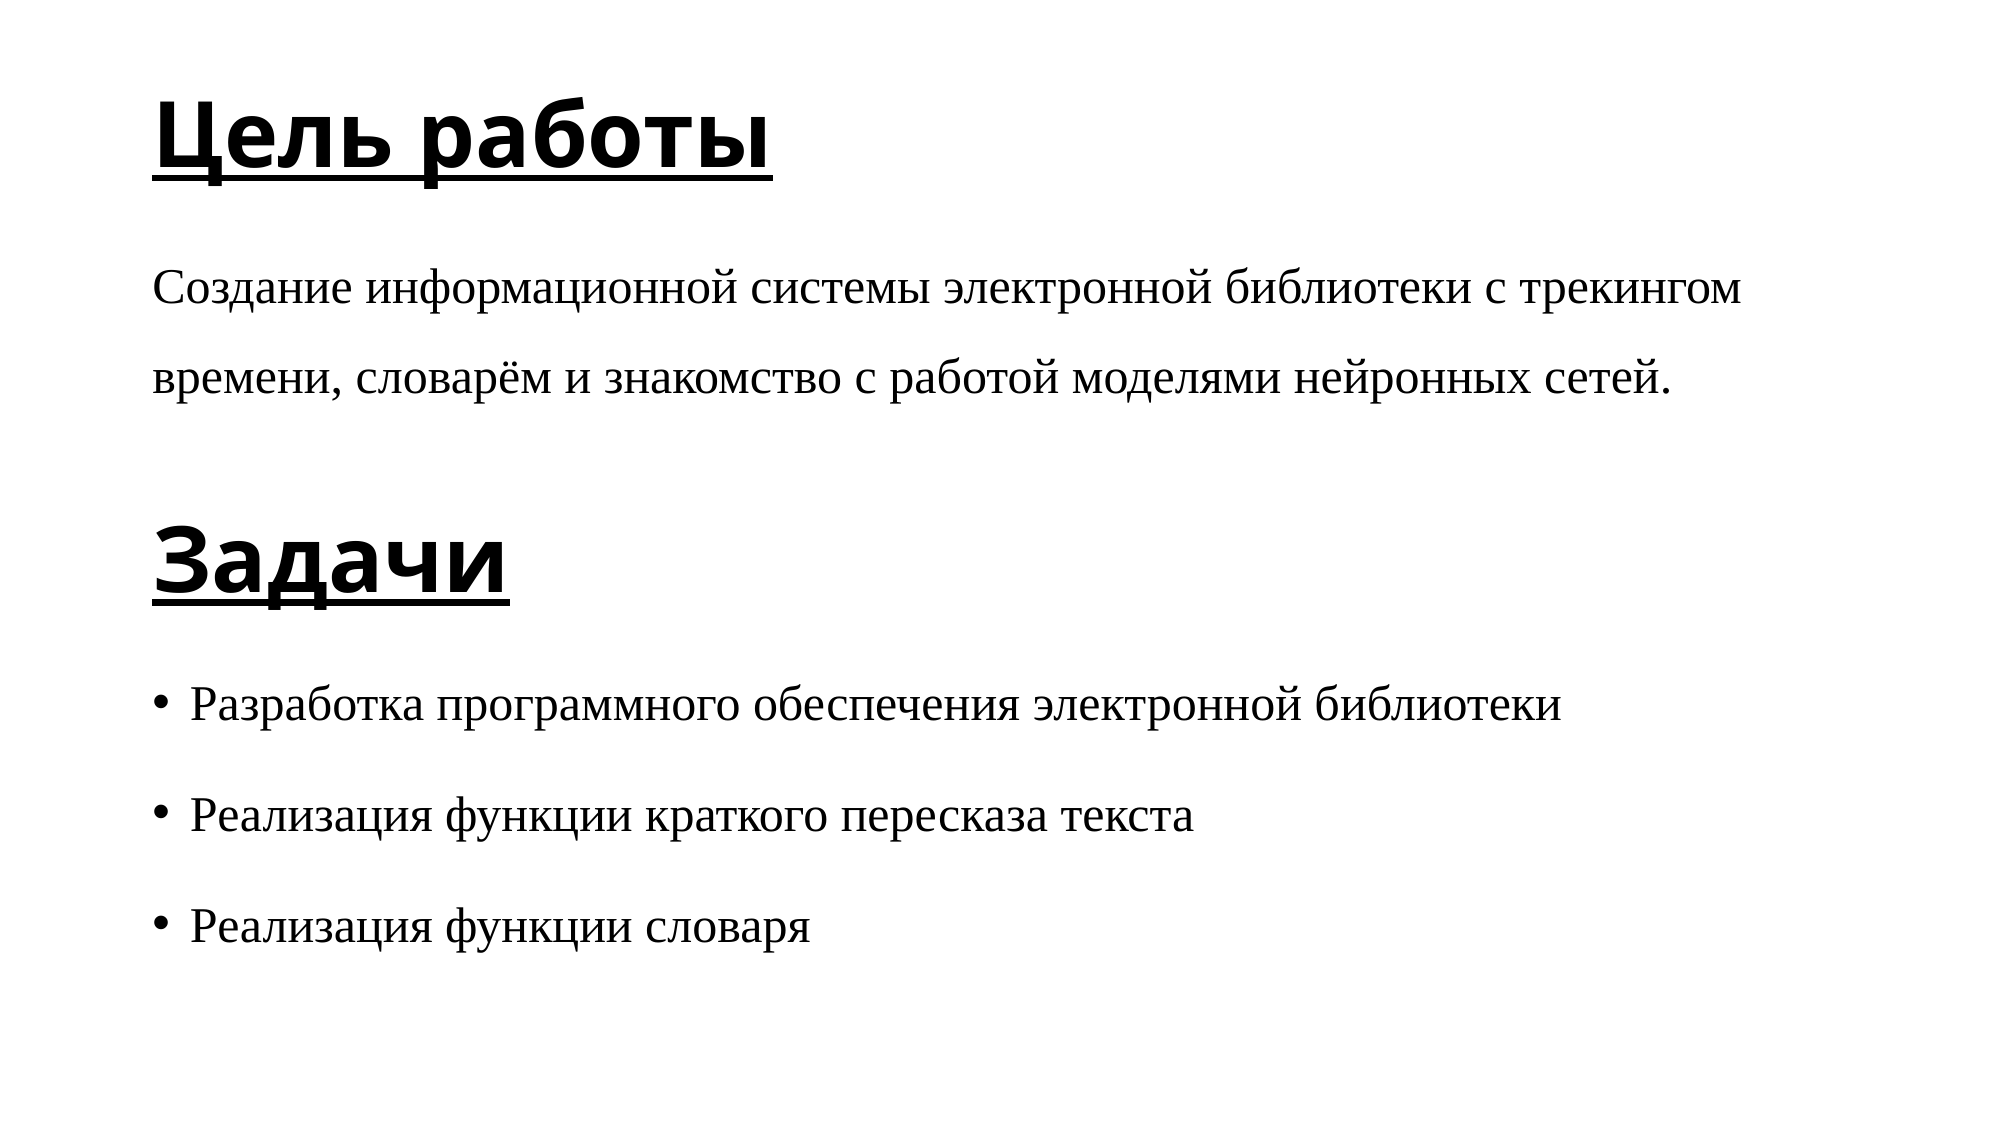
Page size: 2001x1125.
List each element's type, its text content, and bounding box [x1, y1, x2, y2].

title Цель работы [137, 59, 1863, 216]
list Создание информационной системы электронной библиотеки с трекингом времени, словарём и знакомство с работой моделями нейронных сетей. [137, 216, 1863, 442]
text_box Задачи [137, 491, 1863, 633]
text_box Разработка программного обеспечения электронной библиотеки Реализация функции краткого пересказа текста Реализация функции словаря [137, 633, 1863, 1014]
